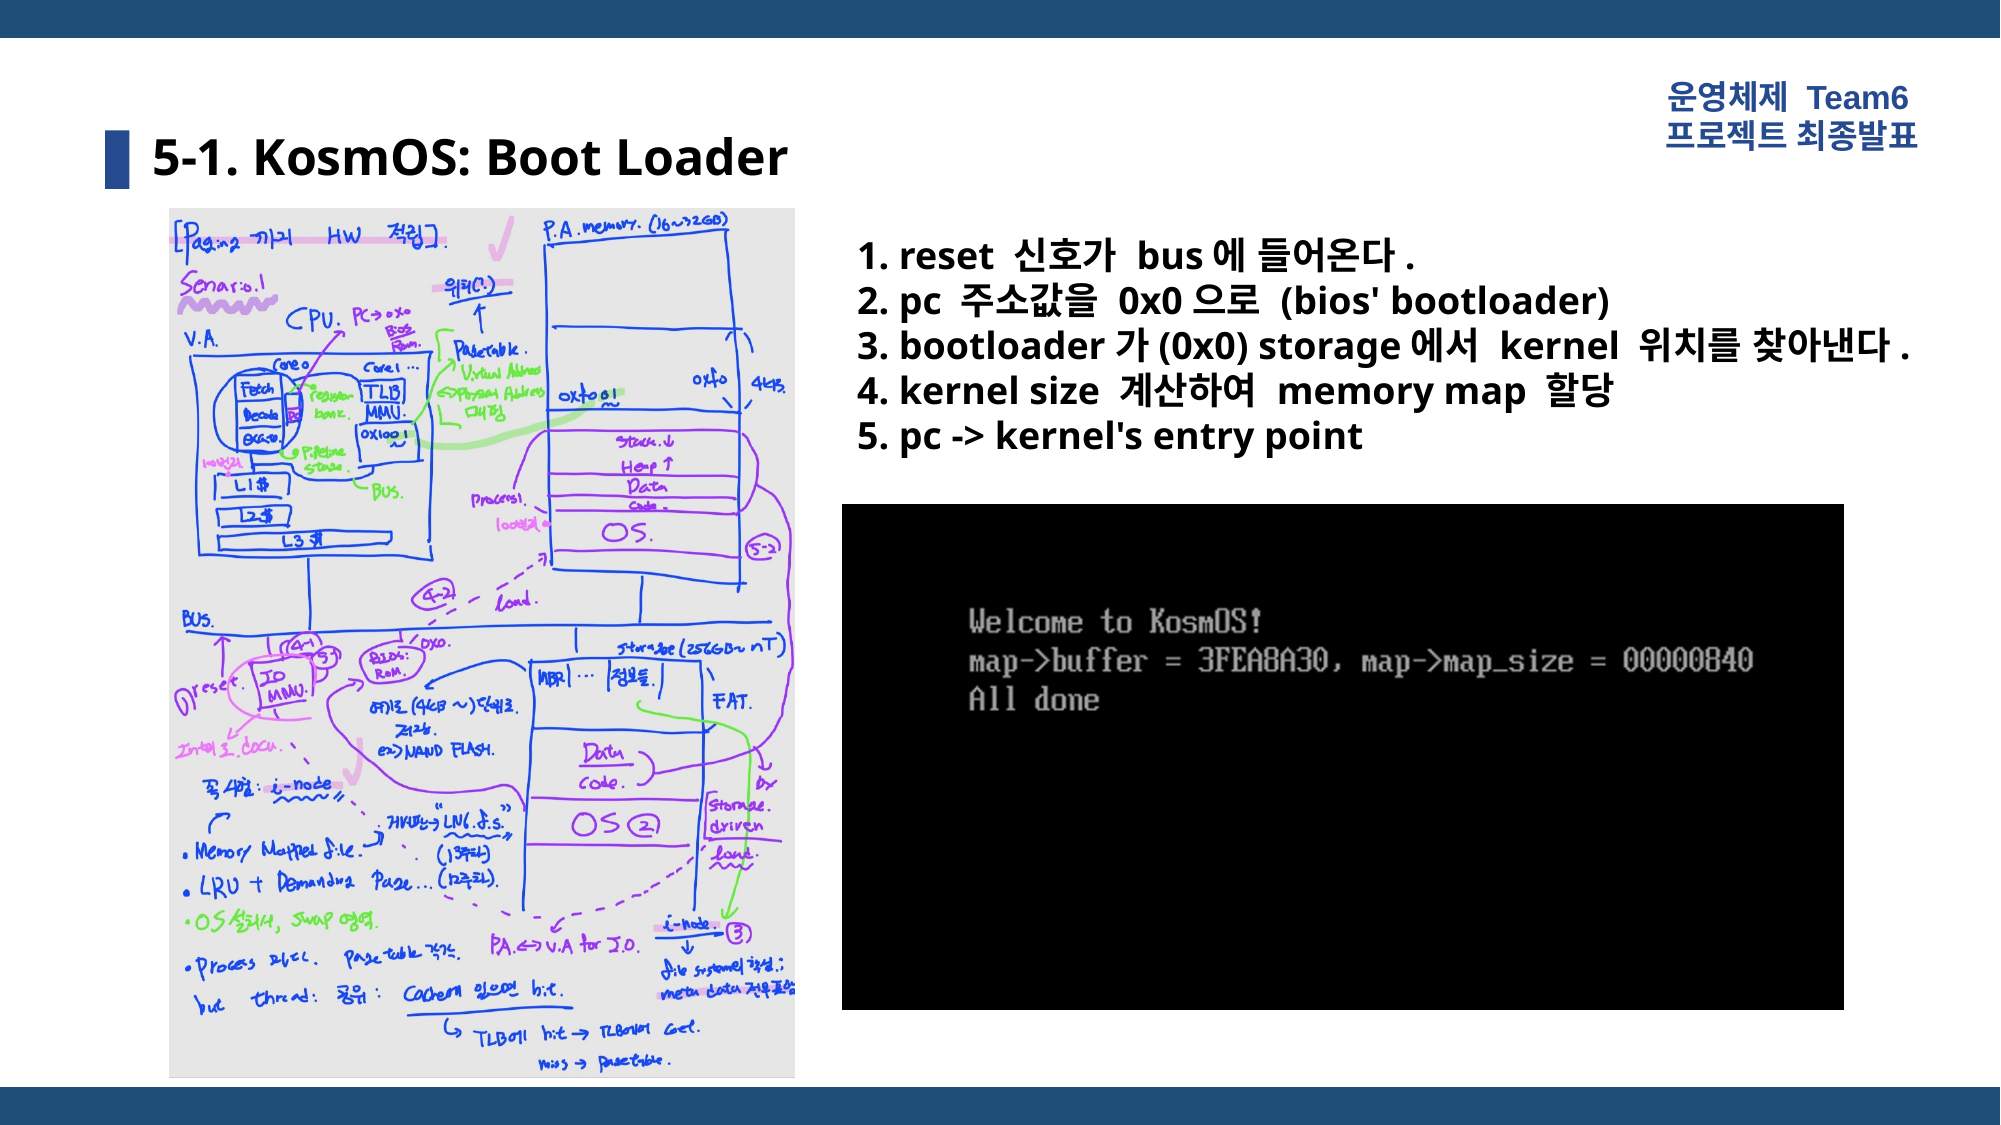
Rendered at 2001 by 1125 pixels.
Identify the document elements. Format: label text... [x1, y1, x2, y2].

picture [842, 504, 1844, 1010]
title 5-1. KosmOS: Boot Loader [137, 130, 1452, 189]
picture [169, 208, 795, 1078]
text_box 1. reset 신호가 bus에 들어온다. 2. pc 주소값을 0x0으로 (bios' bootloader) 3. bootloader가(0x0) storage에서 kernel 위치를 찾아낸다. 4. kernel size 계산하여 memory map 할당 5. pc -> kernel's entry point [842, 224, 1968, 465]
